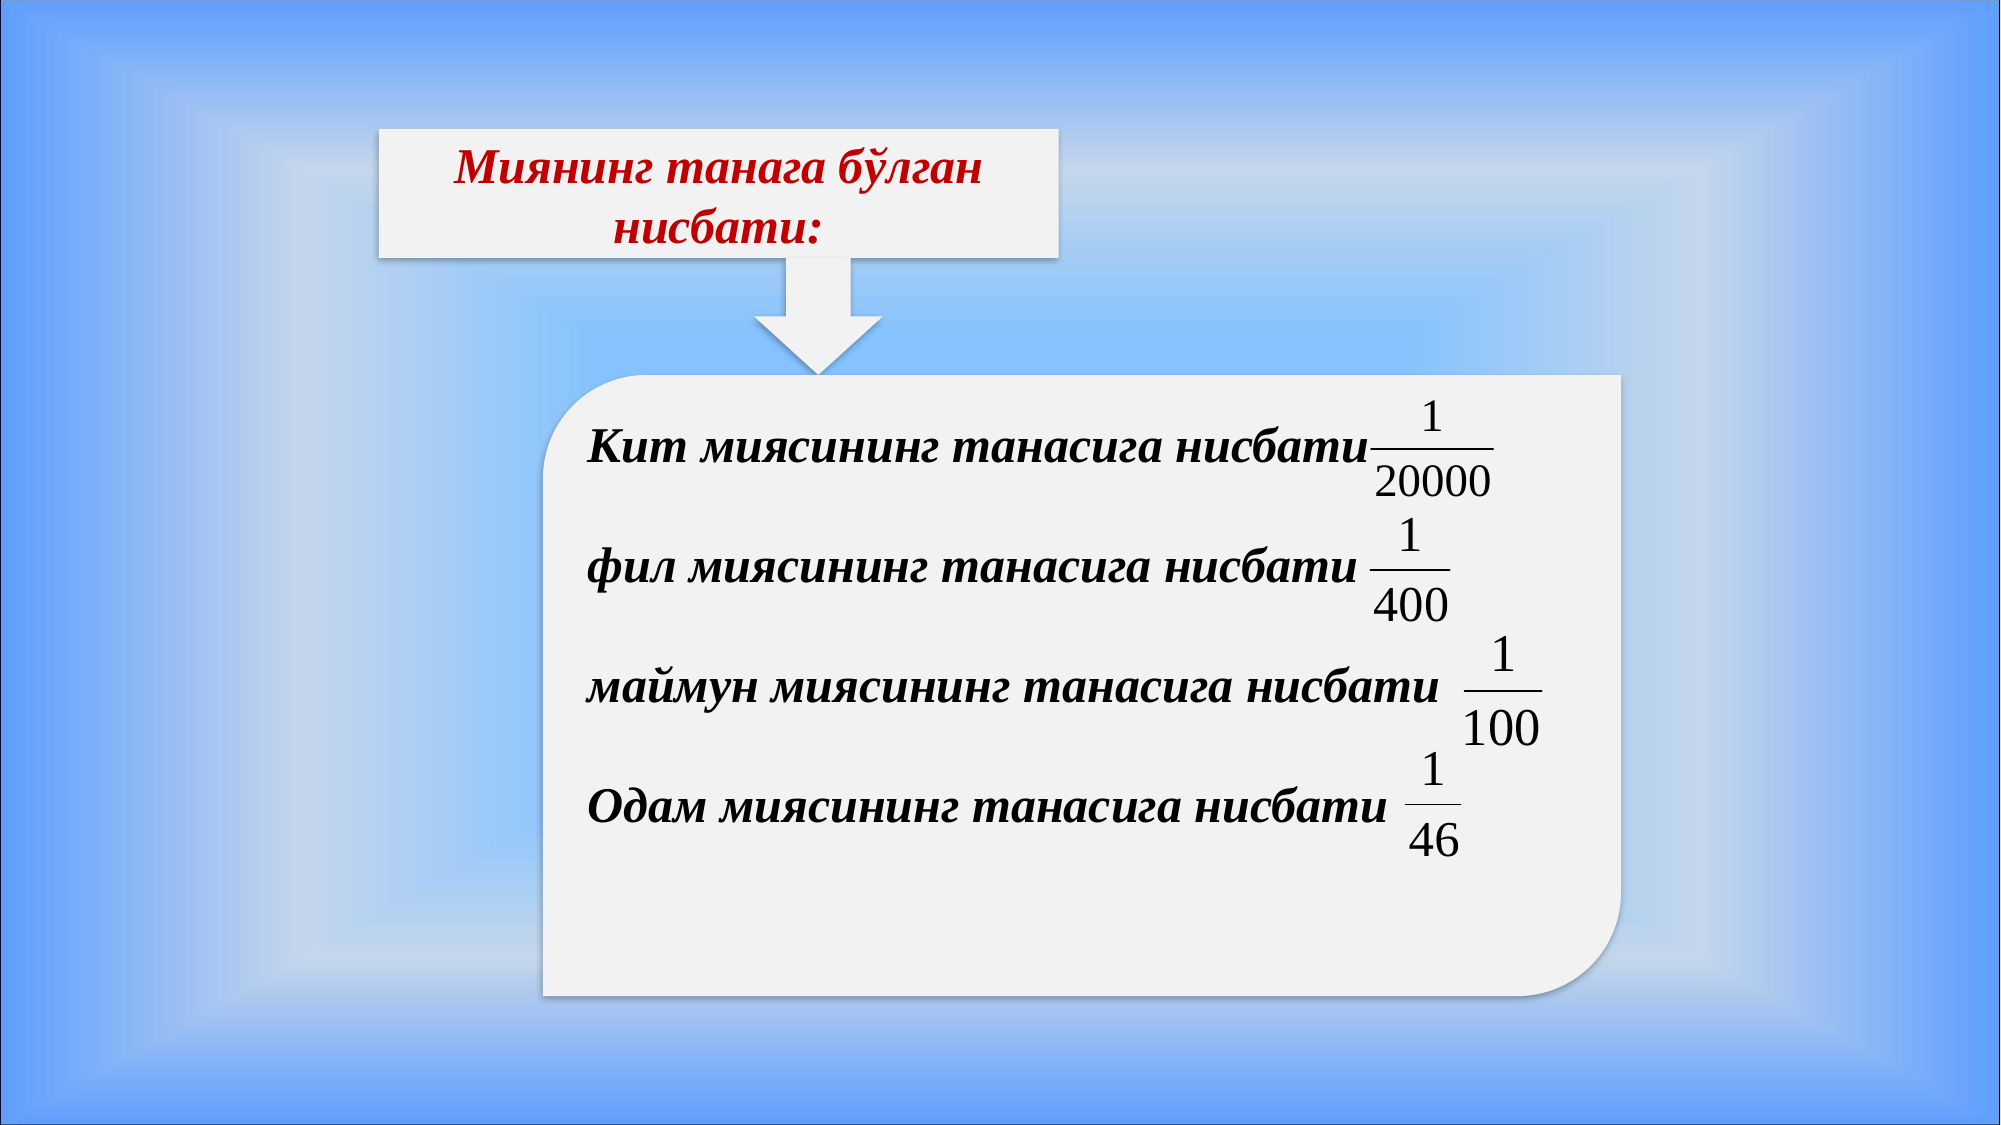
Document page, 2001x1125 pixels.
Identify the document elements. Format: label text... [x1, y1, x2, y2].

text_box [751, 255, 885, 372]
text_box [542, 374, 1622, 997]
picture [0, 0, 2001, 1125]
text_box Миянинг танага бўлган нисбати: [377, 127, 1061, 260]
